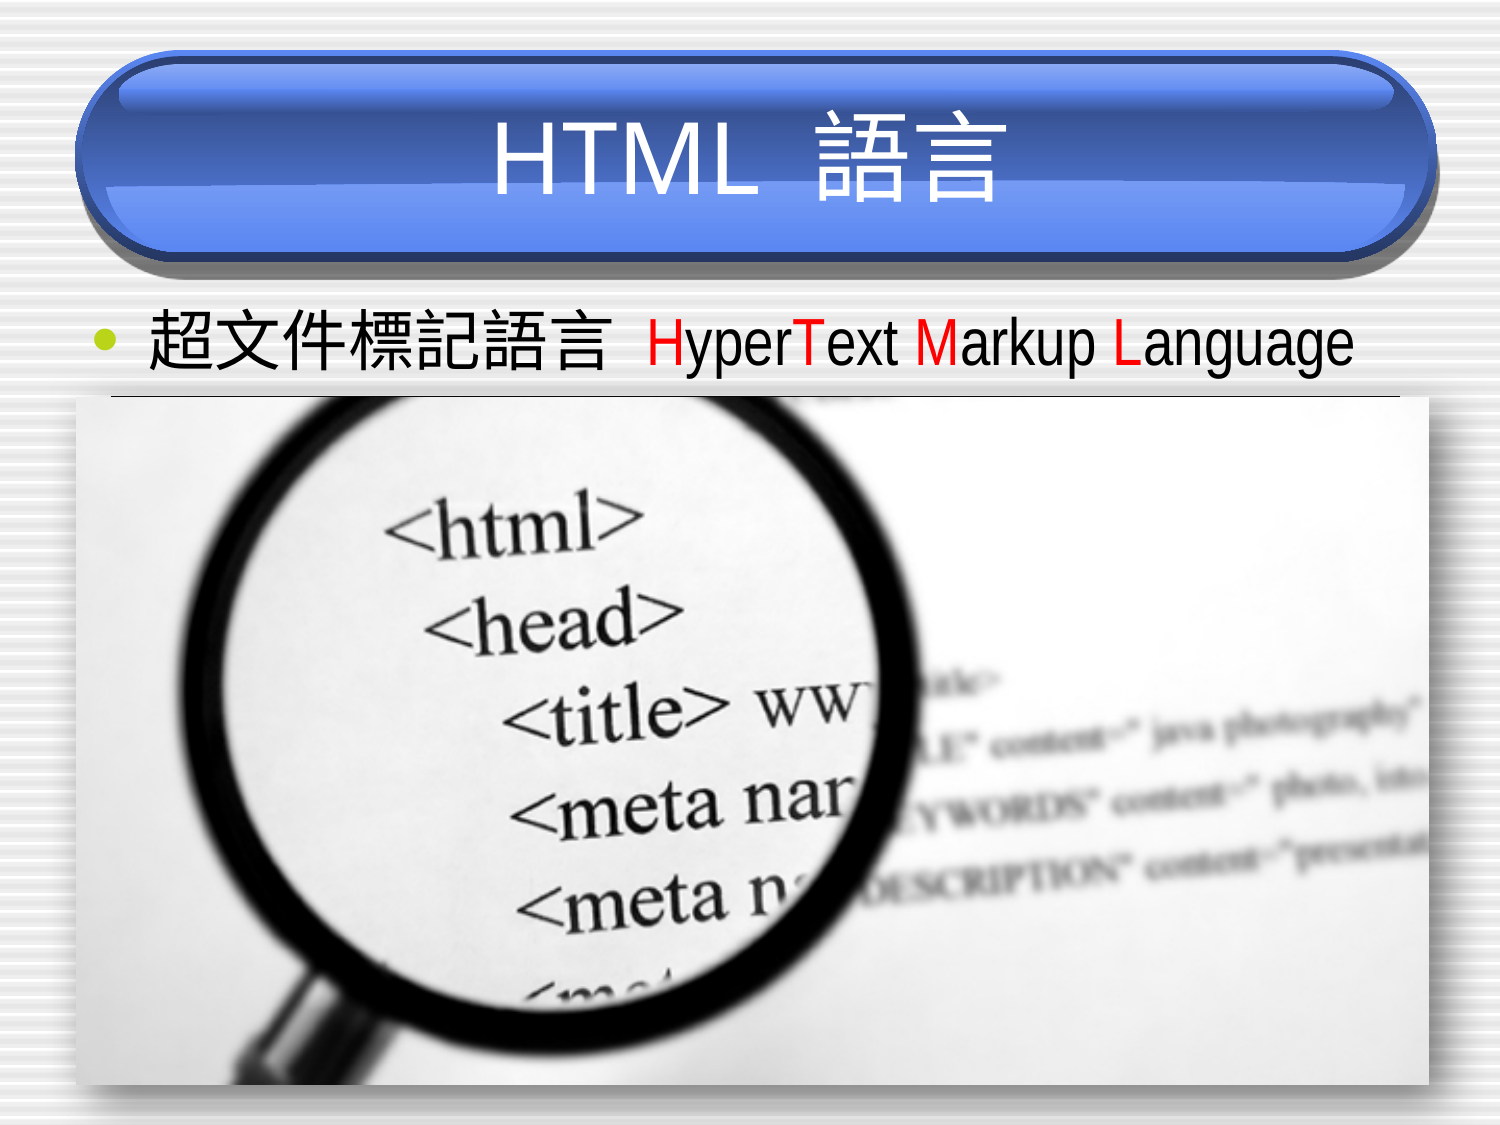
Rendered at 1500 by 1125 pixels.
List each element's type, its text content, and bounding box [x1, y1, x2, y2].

list 超文件標記語言 HyperText Markup Language [76, 290, 1440, 393]
picture [0, 0, 1500, 1125]
title HTML 語言 [112, 60, 1388, 249]
